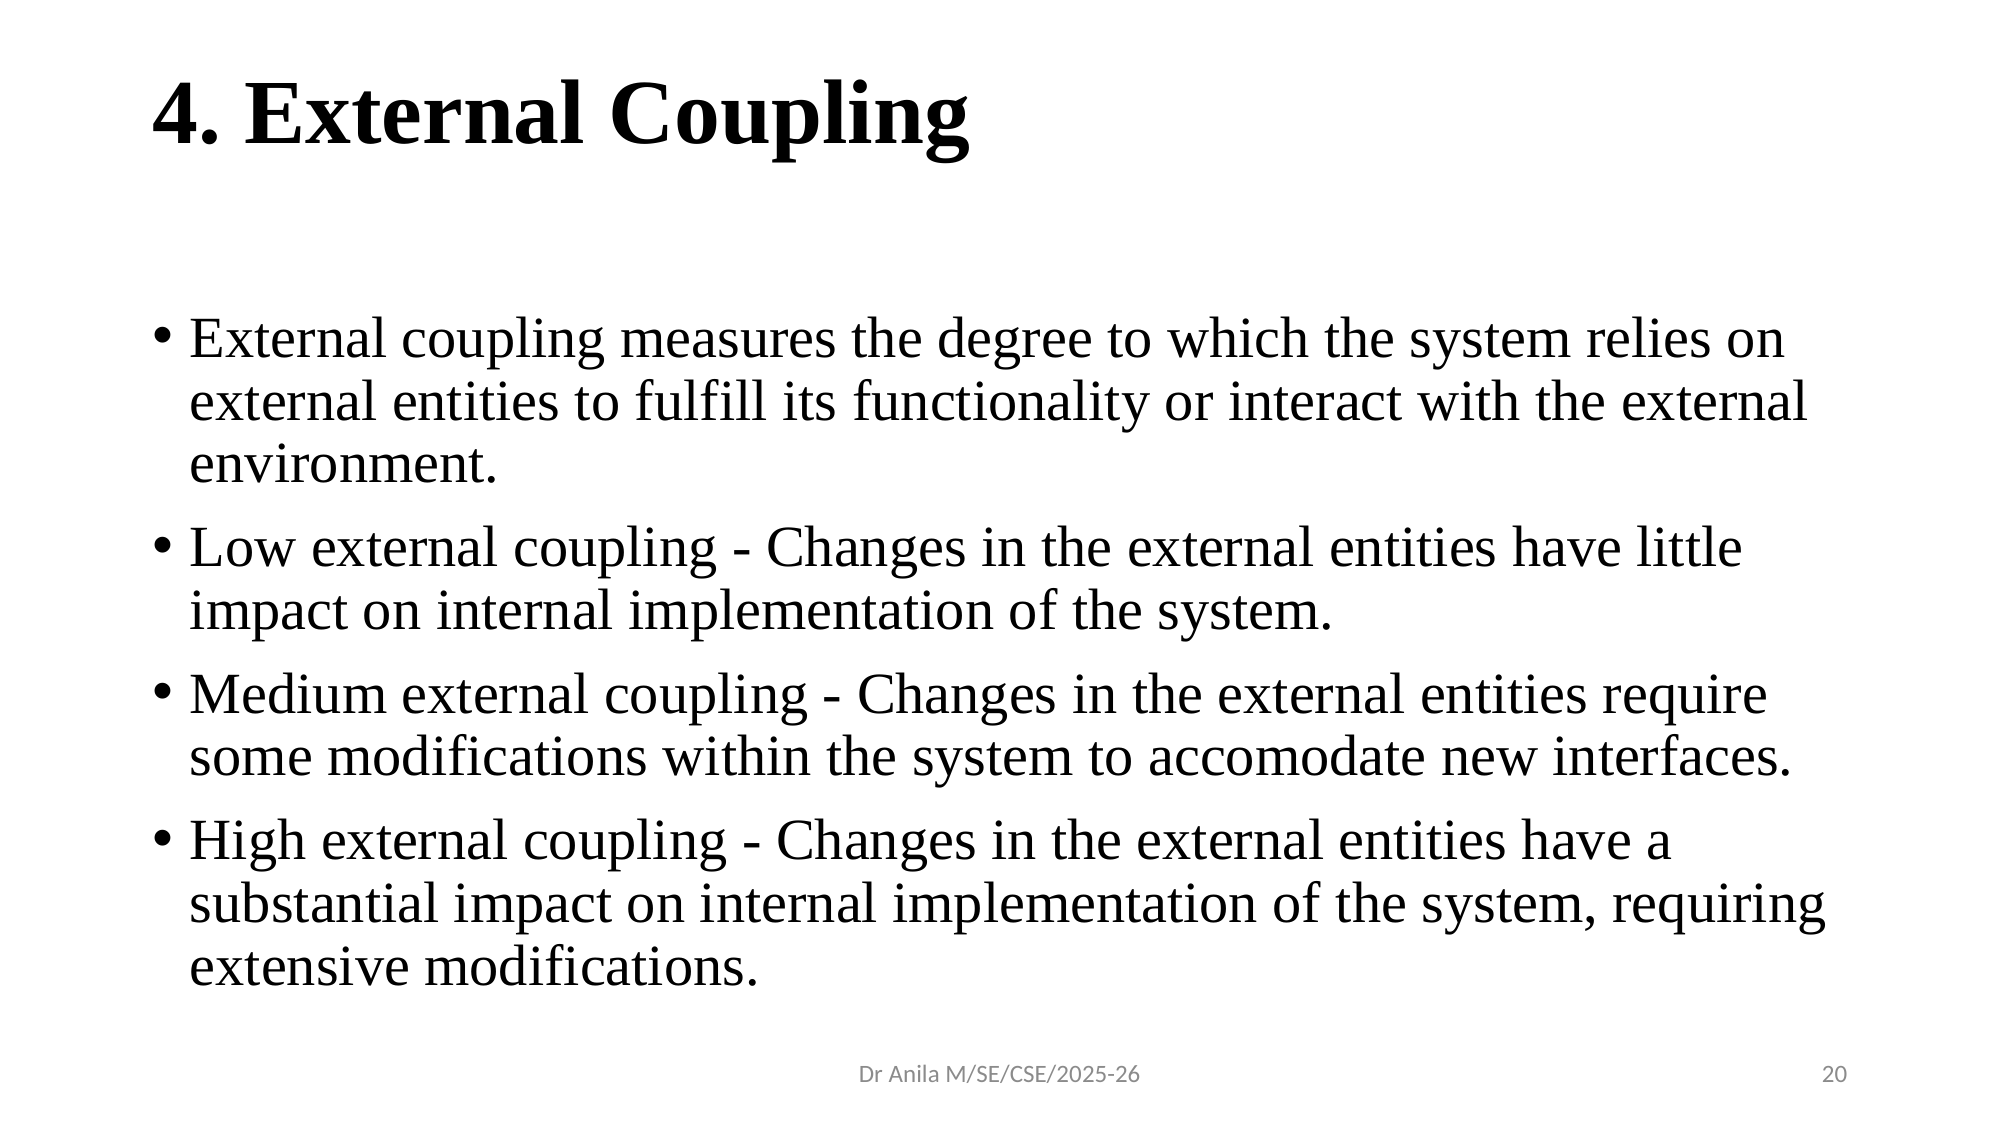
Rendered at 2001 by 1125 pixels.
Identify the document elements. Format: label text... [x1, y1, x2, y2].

title 4. External Coupling [137, 59, 1863, 278]
slide_number 20 [1412, 1042, 1863, 1103]
footer Dr Anila M/SE/CSE/2025-26 [662, 1042, 1338, 1103]
list External coupling measures the degree to which the system relies on external entities to fulfill its functionality or interact with the external environment. Low external coupling - Changes in the external entities have little impact on internal implementation of the system. Medium external coupling - Changes in the external entities require some modifications within the system to accomodate new interfaces. High external coupling - Changes in the external entities have a substantial impact on internal implementation of the system, requiring extensive modifications. [137, 299, 1863, 1014]
